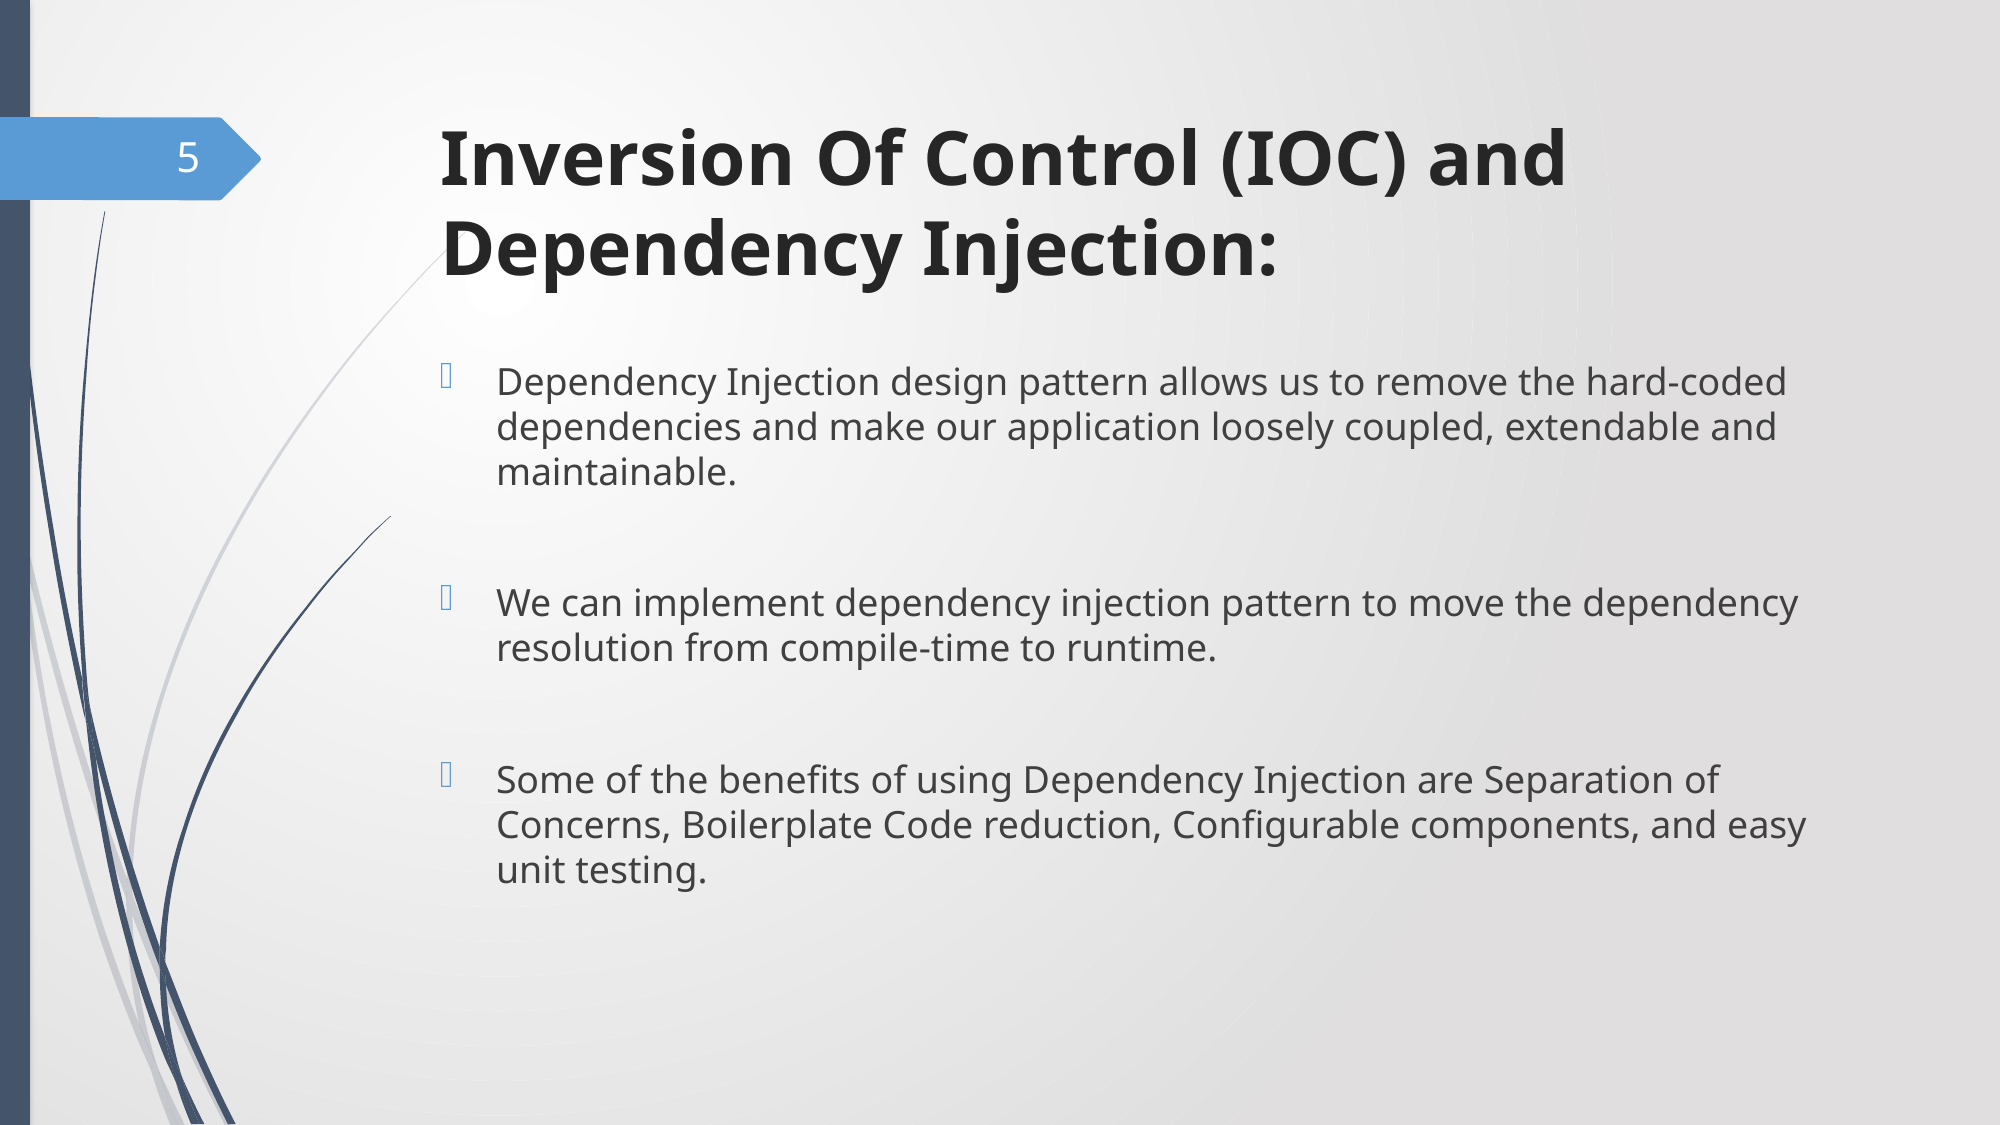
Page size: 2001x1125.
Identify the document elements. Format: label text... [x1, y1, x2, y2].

slide_number 5 [87, 129, 216, 190]
title Inversion Of Control (IOC) and Dependency Injection: [425, 102, 1888, 313]
list Dependency Injection design pattern allows us to remove the hard-coded dependencies and make our application loosely coupled, extendable and maintainable. We can implement dependency injection pattern to move the dependency resolution from compile-time to runtime. Some of the benefits of using Dependency Injection are Separation of Concerns, Boilerplate Code reduction, Configurable components, and easy unit testing. [424, 350, 1888, 970]
